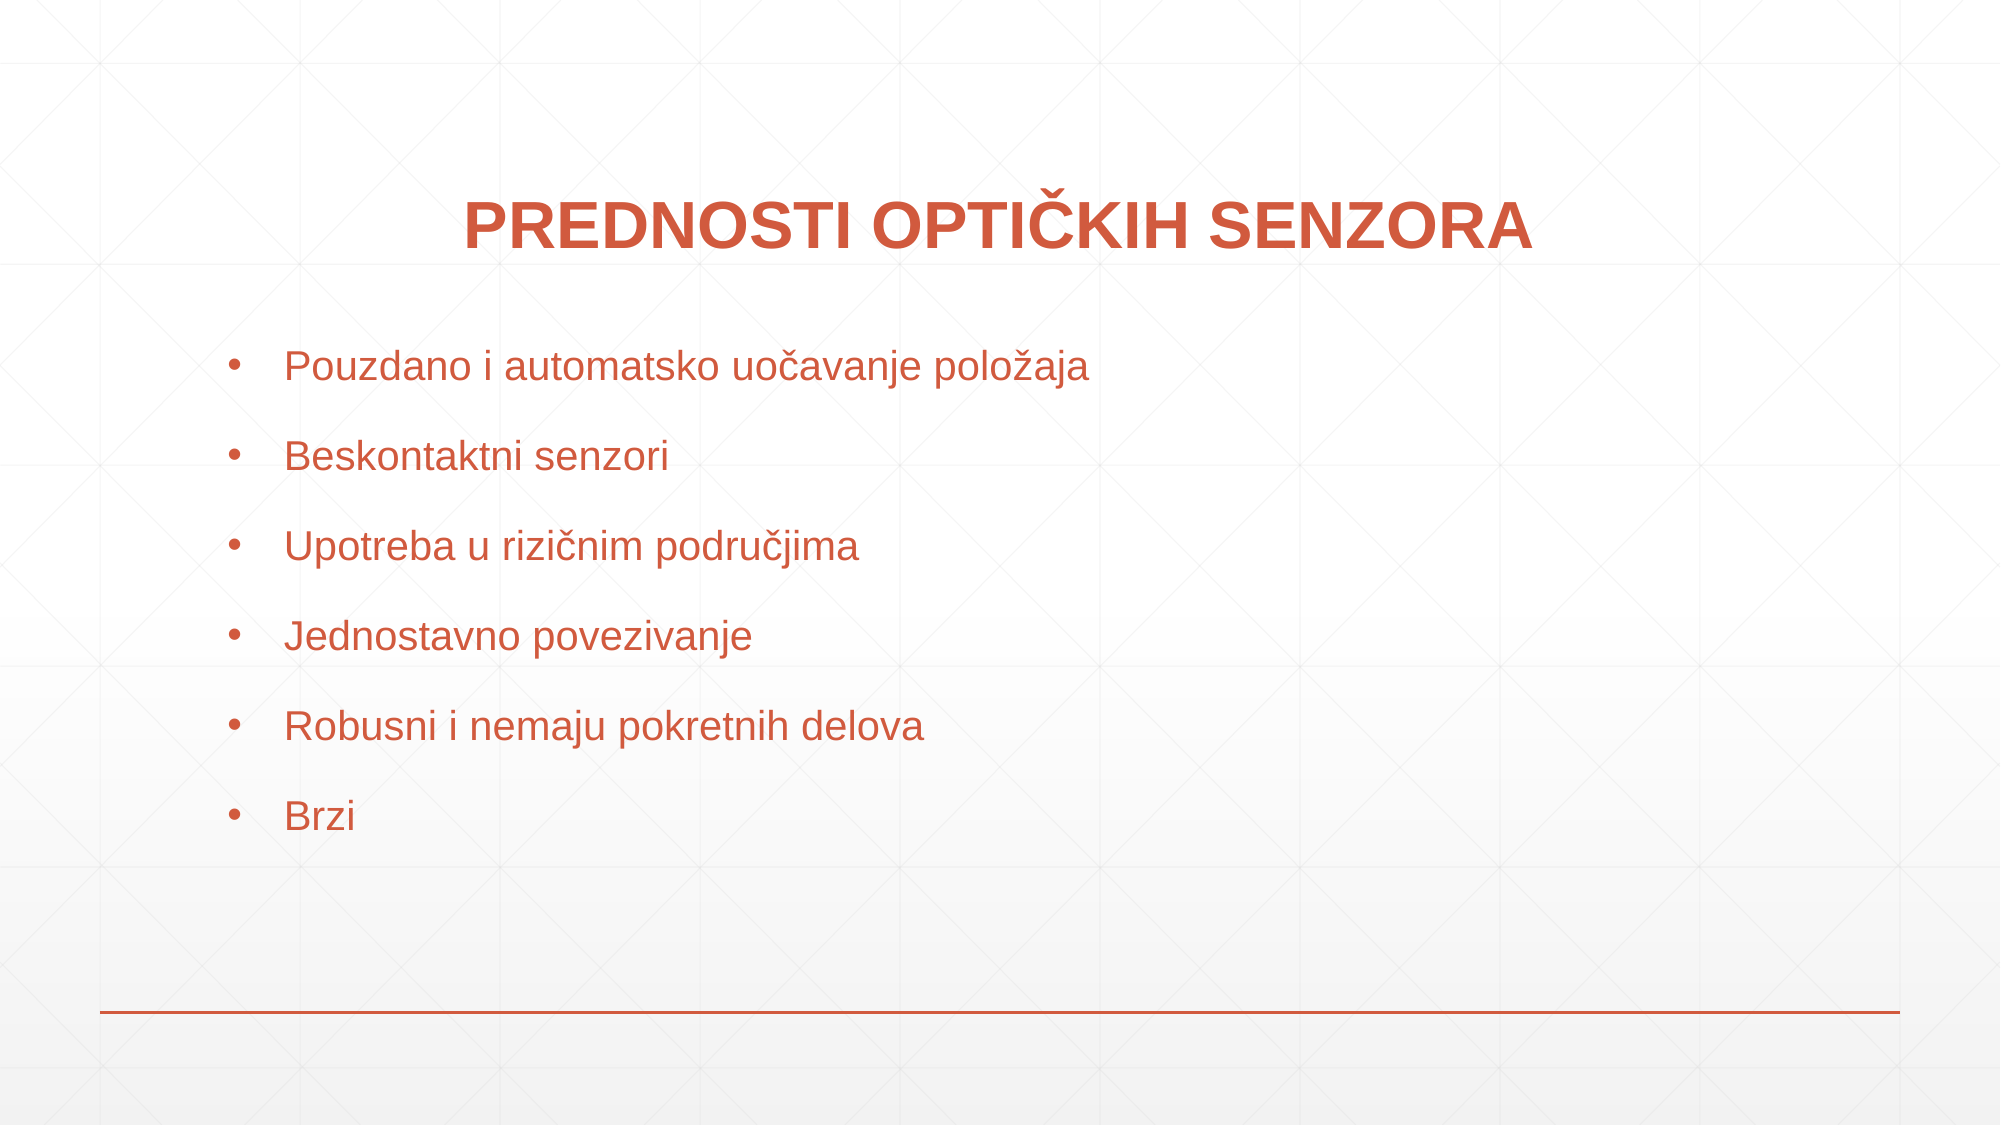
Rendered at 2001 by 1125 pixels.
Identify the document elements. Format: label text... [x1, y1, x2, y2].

title PREDNOSTI OPTIČKIH SENZORA [212, 82, 1788, 271]
list Pouzdano i automatsko uočavanje položaja Beskontaktni senzori Upotreba u rizičnim područjima Jednostavno povezivanje Robusni i nemaju pokretnih delova Brzi [212, 321, 1748, 998]
